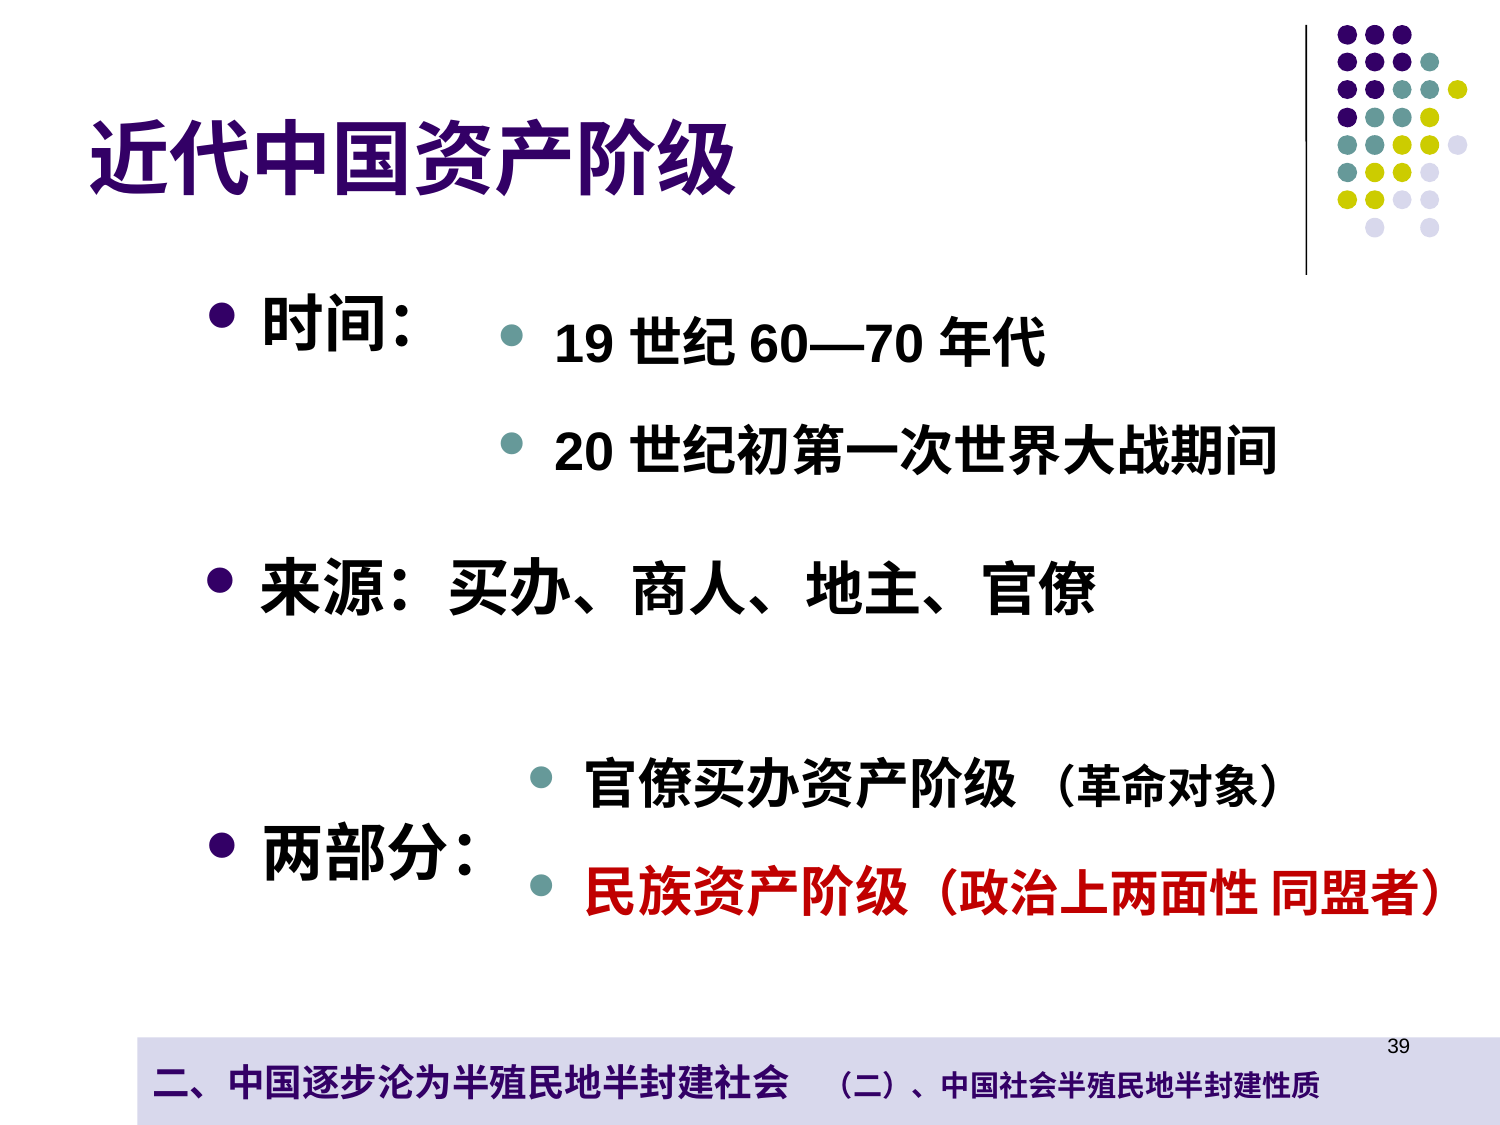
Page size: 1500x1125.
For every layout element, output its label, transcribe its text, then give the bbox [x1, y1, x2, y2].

text_box 39 [1074, 1024, 1425, 1100]
title 近代中国资产阶级 [72, 0, 1311, 213]
text_box 来源：买办、商人、地主、官僚 [188, 503, 1396, 651]
list 19世纪60—70年代 20世纪初第一次世界大战期间 [426, 267, 1310, 475]
text_box 时间： [190, 238, 501, 391]
text_box 两部分： [190, 768, 455, 887]
text_box 官僚买办资产阶级 （革命对象） 民族资产阶级（政治上两面性 同盟者） [455, 709, 1500, 975]
